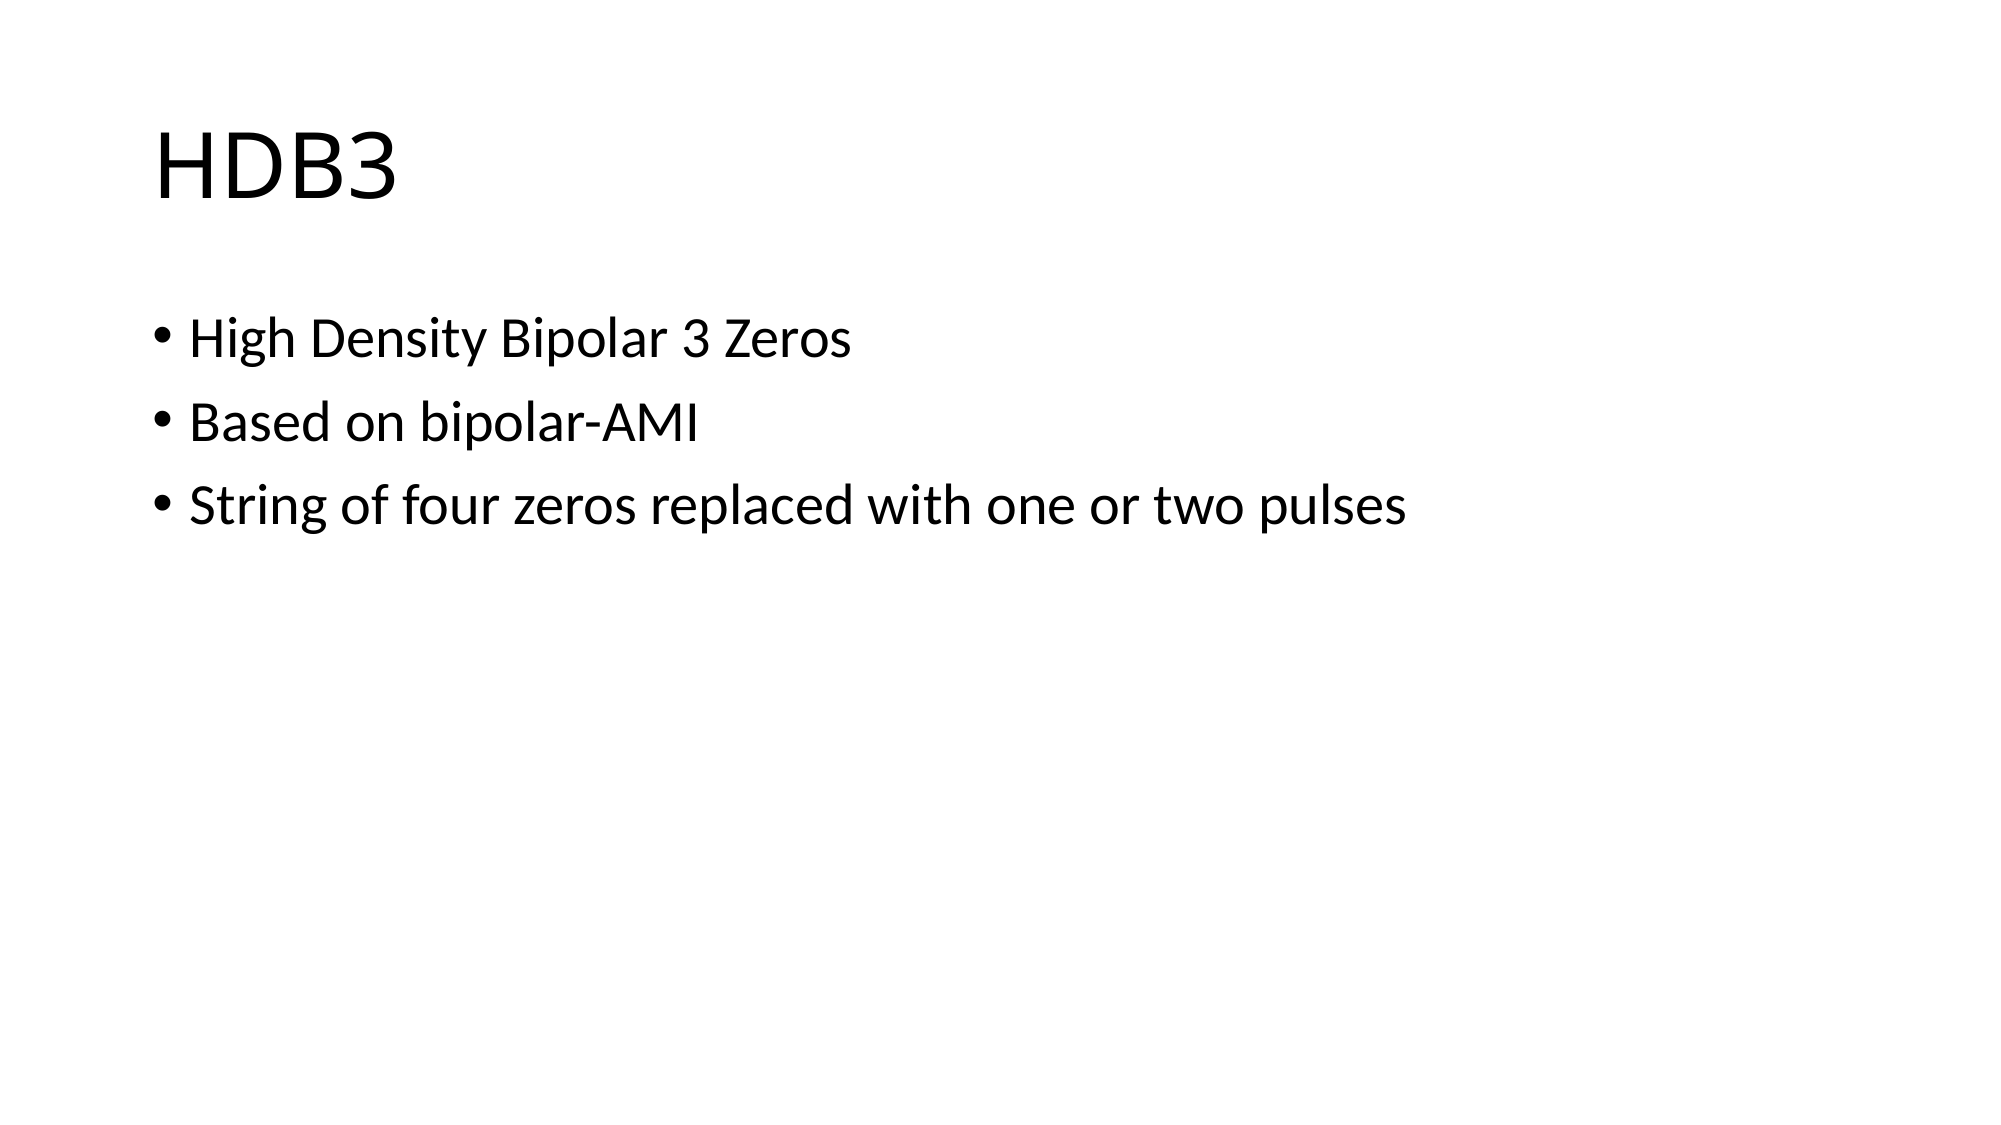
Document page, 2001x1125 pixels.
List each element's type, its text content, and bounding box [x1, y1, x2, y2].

list High Density Bipolar 3 Zeros Based on bipolar-AMI String of four zeros replaced with one or two pulses [137, 299, 1863, 1014]
title HDB3 [137, 59, 1863, 278]
